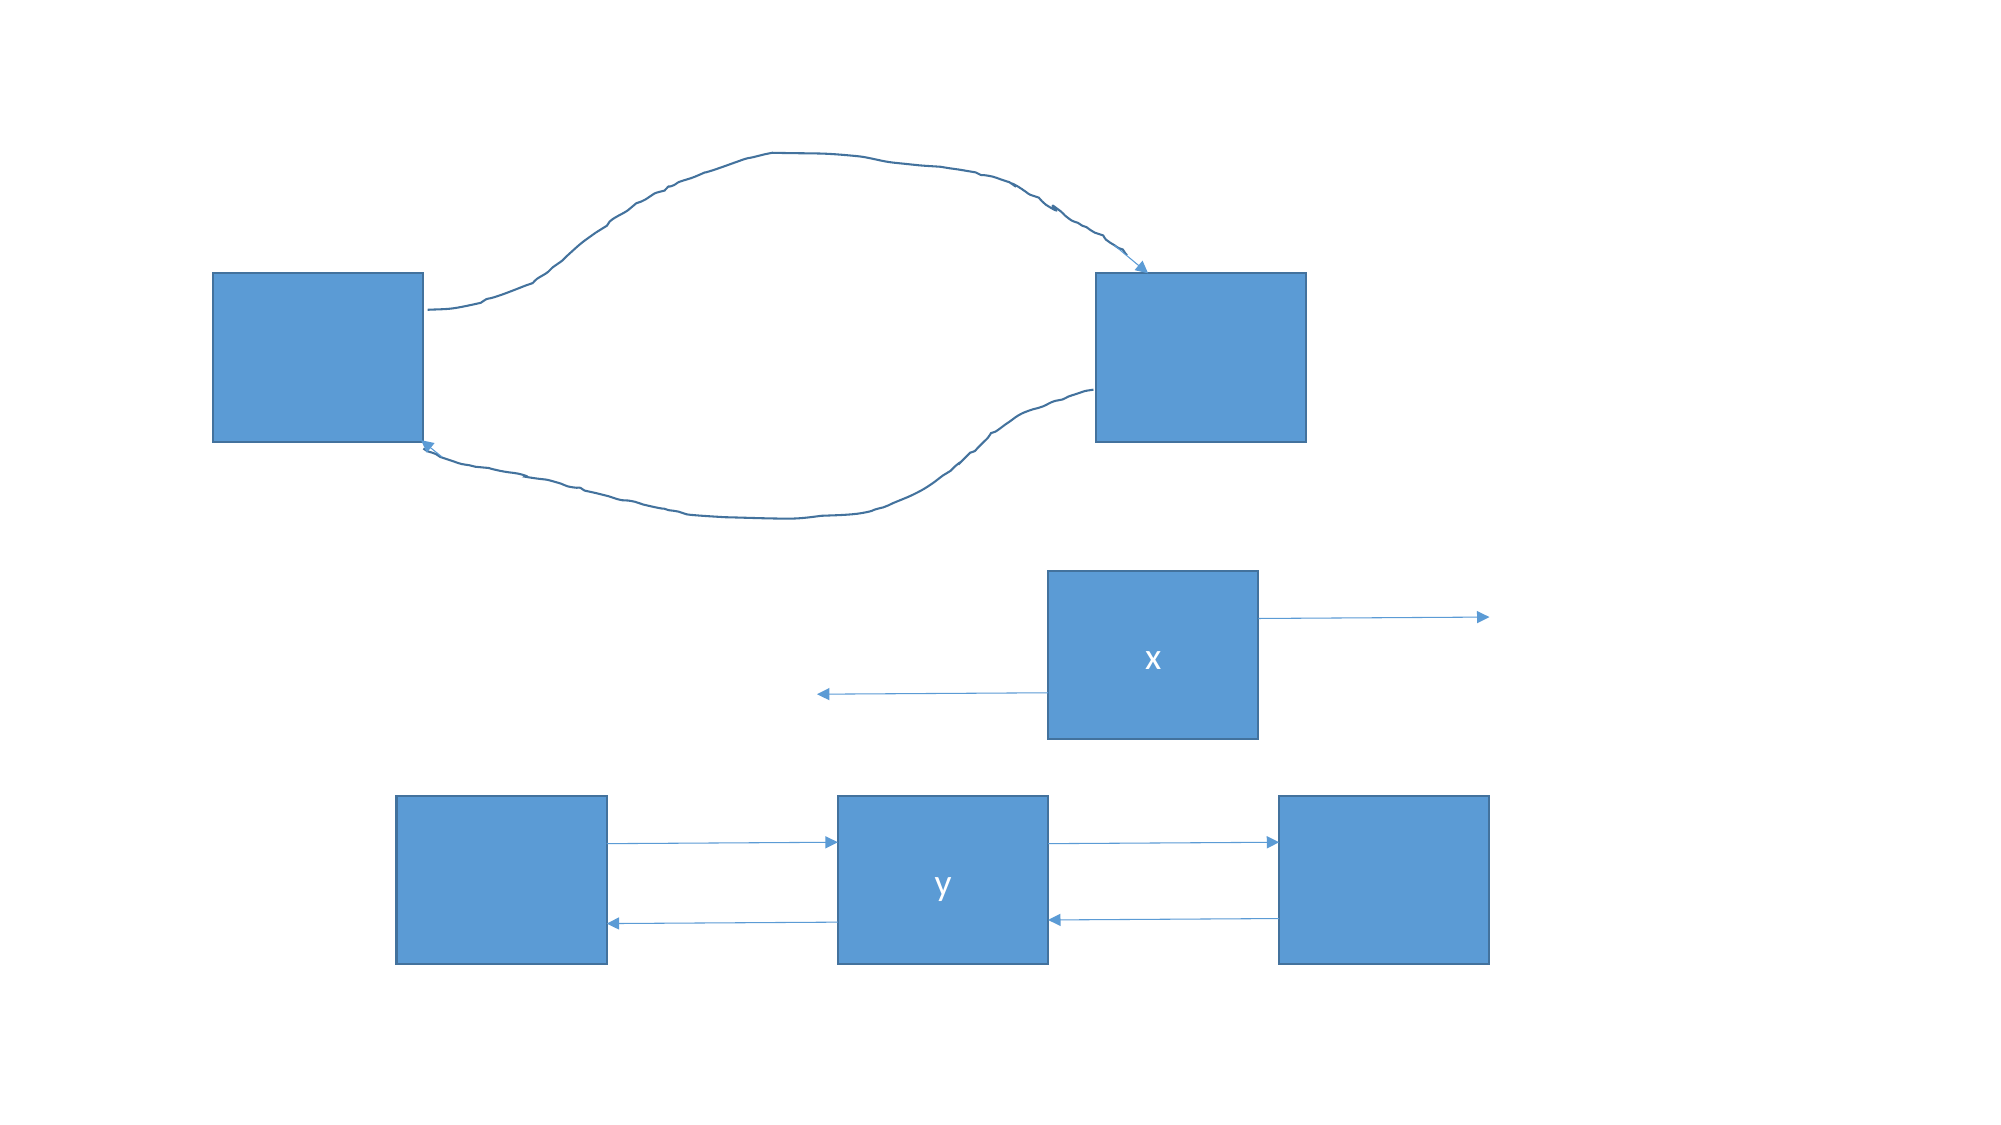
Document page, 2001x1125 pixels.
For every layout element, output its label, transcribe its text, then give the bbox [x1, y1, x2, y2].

text_box [1278, 795, 1490, 965]
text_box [420, 440, 442, 458]
text_box [427, 151, 1116, 311]
text_box [1095, 272, 1307, 443]
text_box x [1047, 570, 1259, 740]
text_box [440, 388, 1094, 520]
text_box y [837, 795, 1049, 965]
text_box [395, 795, 608, 965]
text_box [212, 272, 424, 443]
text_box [1114, 245, 1149, 274]
